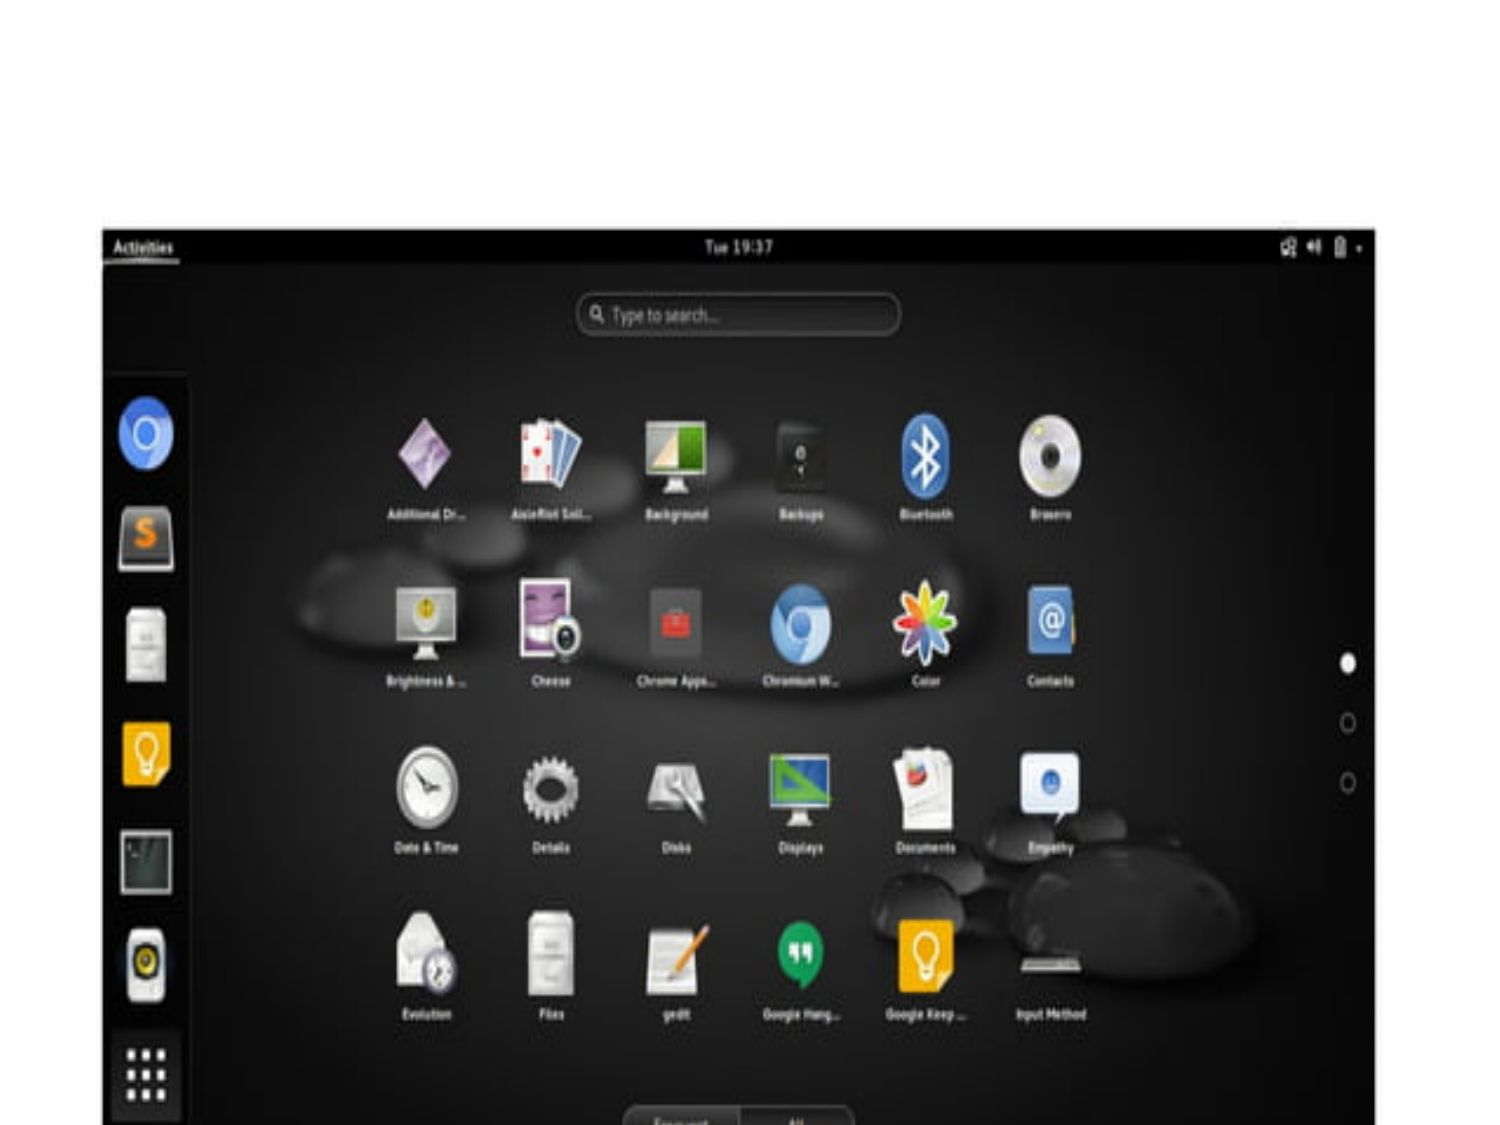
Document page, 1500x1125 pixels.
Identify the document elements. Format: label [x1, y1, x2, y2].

picture [0, 139, 1500, 1125]
